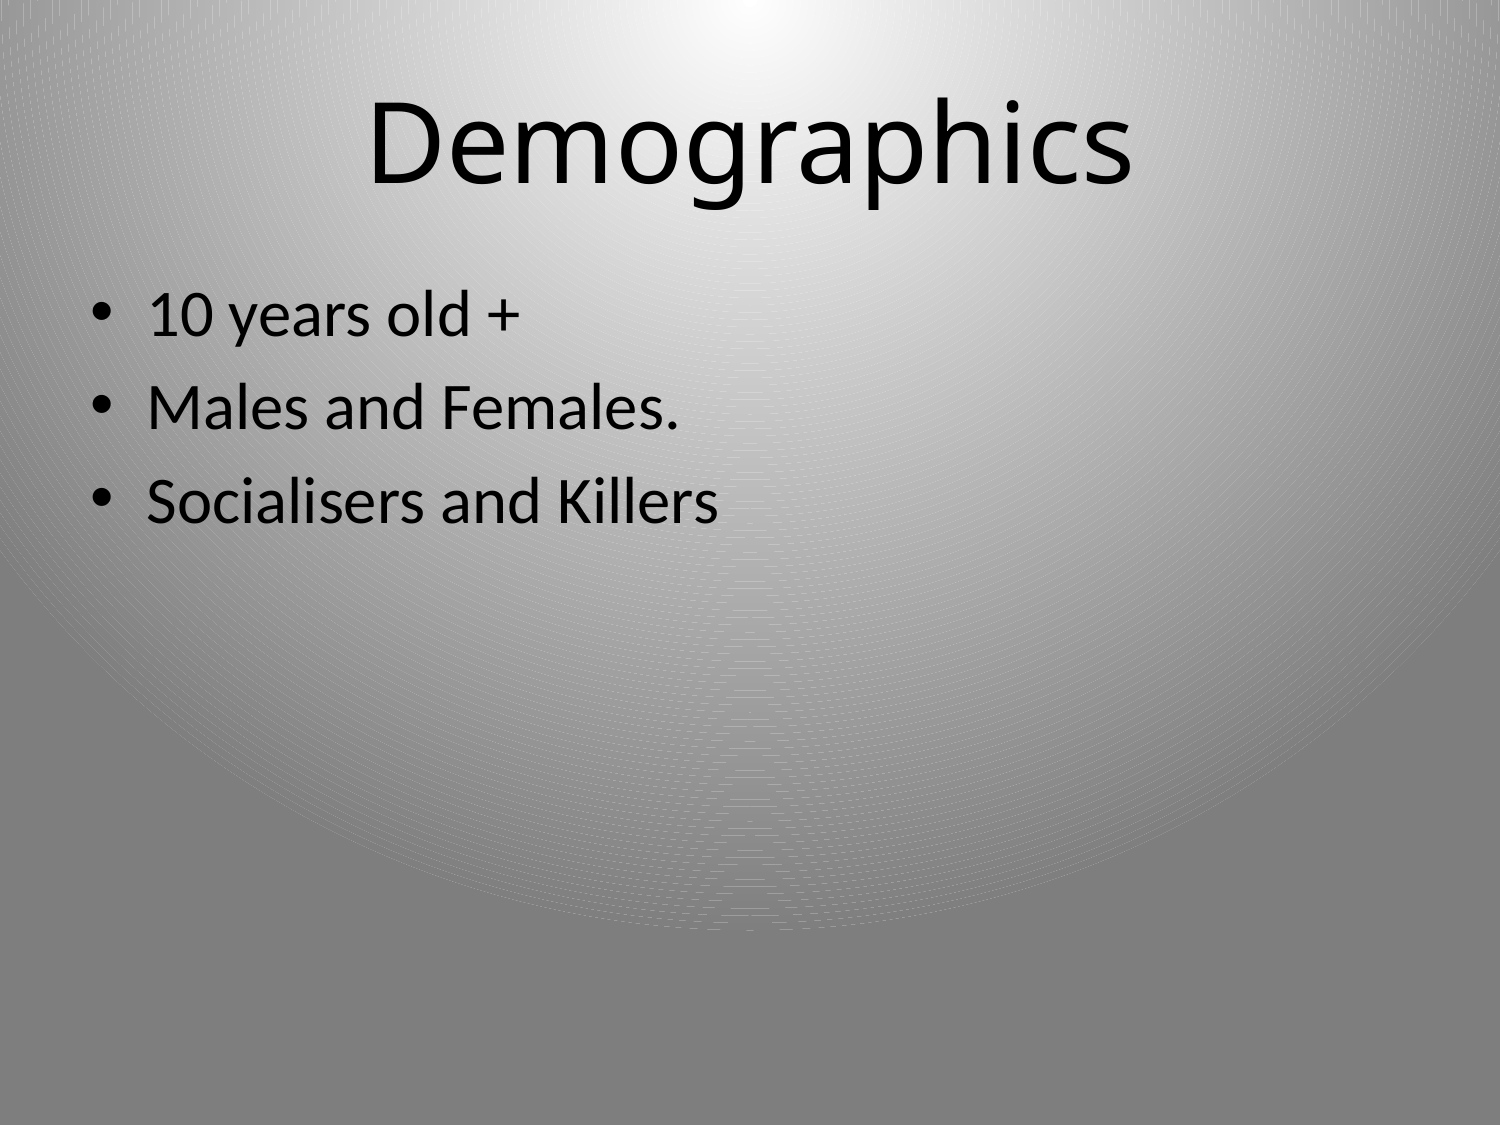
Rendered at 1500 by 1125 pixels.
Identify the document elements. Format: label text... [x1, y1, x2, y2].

list 10 years old + Males and Females. Socialisers and Killers [75, 262, 1425, 1005]
title Demographics [75, 45, 1425, 233]
